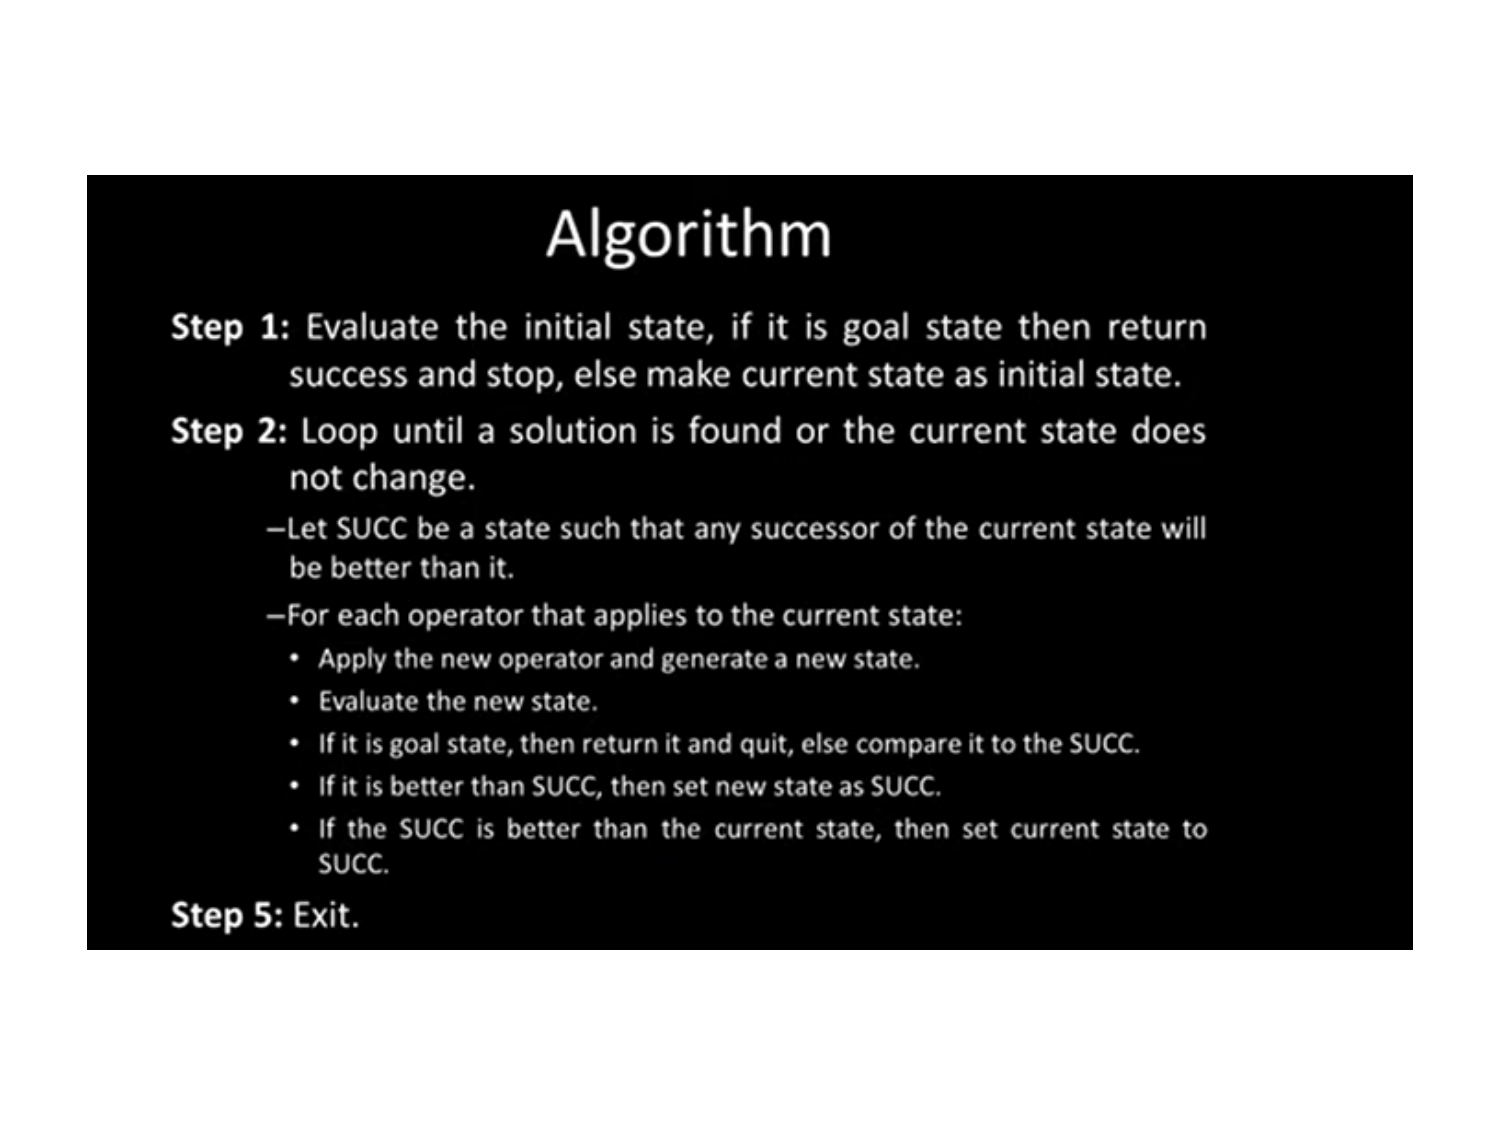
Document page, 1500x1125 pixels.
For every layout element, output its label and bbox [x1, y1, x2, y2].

picture [87, 175, 1413, 950]
